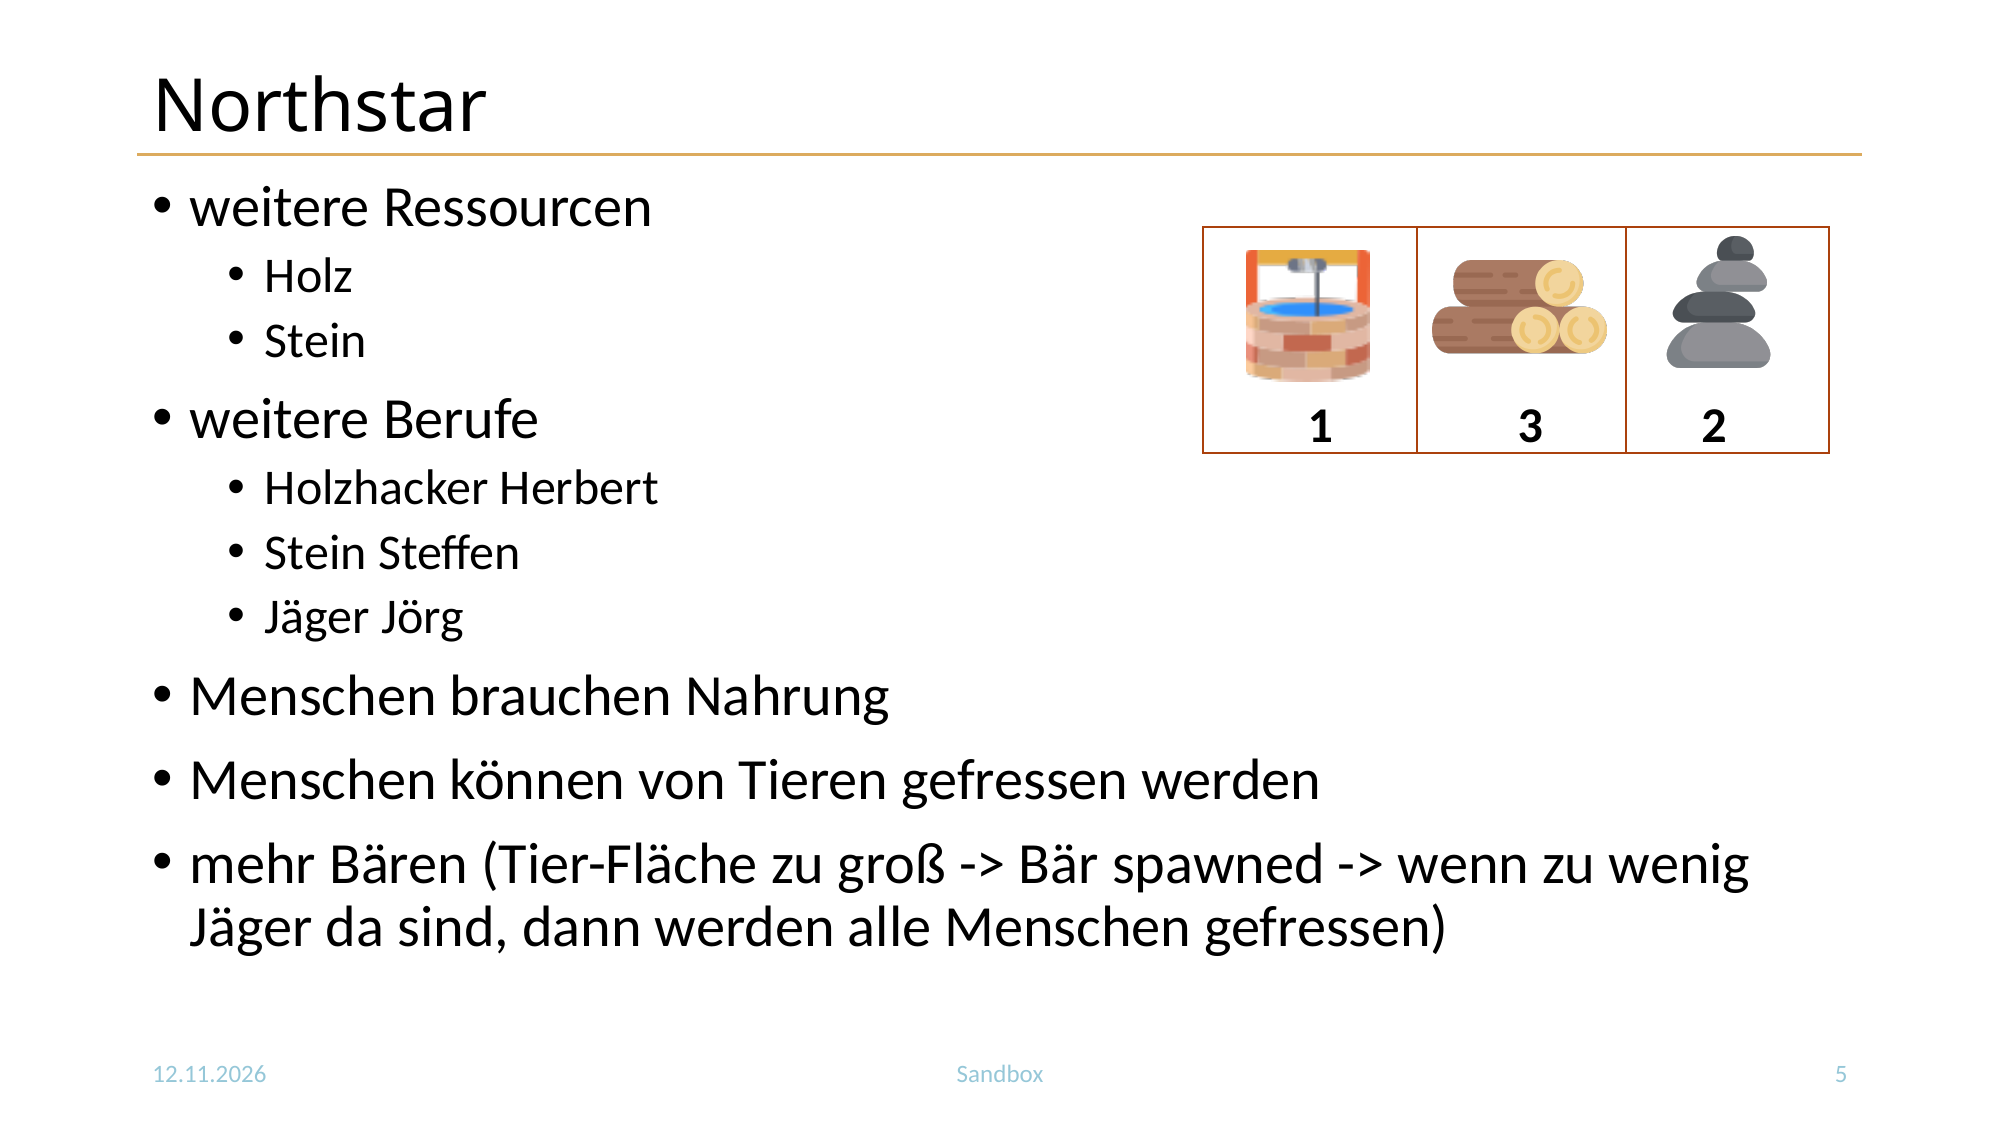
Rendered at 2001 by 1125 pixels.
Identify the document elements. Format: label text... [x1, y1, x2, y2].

slide_number 5 [1412, 1042, 1863, 1103]
title Northstar [137, 59, 1863, 155]
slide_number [137, 1042, 588, 1103]
footer Sandbox [662, 1042, 1338, 1103]
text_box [1202, 221, 1830, 453]
list weitere Ressourcen Holz Stein weitere Berufe Holzhacker Herbert Stein Steffen Jäger Jörg Menschen brauchen Nahrung Menschen können von Tieren gefressen werden mehr Bären (Tier-Fläche zu groß -> Bär spawned -> wenn zu wenig Jäger da sind, dann werden alle Menschen gefressen) [137, 168, 1863, 1014]
